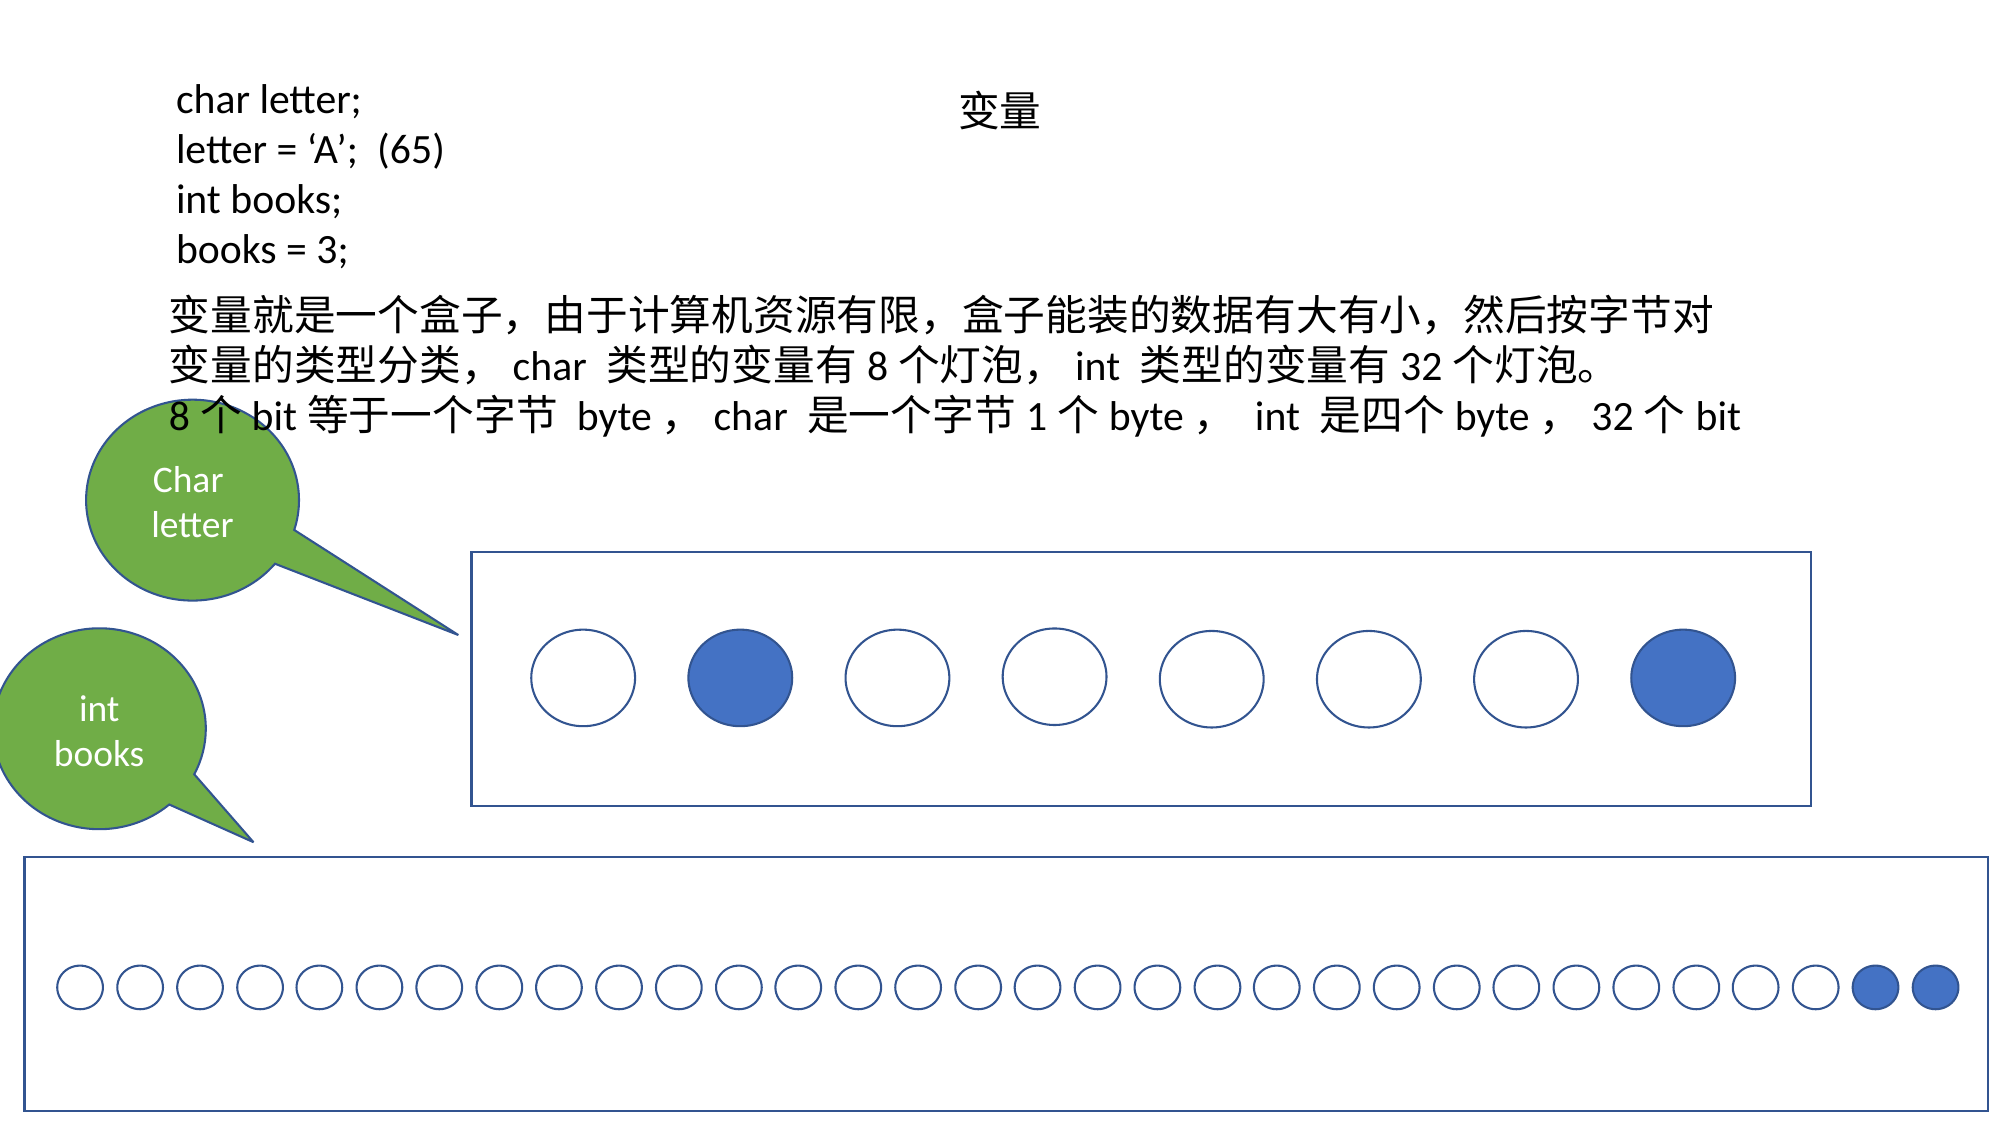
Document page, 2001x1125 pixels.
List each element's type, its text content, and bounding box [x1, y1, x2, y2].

text_box [894, 964, 943, 1011]
text_box [415, 964, 464, 1011]
text_box [774, 964, 823, 1011]
text_box [116, 964, 165, 1011]
text_box [654, 964, 703, 1011]
text_box [295, 964, 344, 1011]
text_box [954, 964, 1003, 1011]
text_box [1073, 964, 1122, 1011]
text_box [1731, 964, 1780, 1011]
text_box [1193, 964, 1242, 1011]
text_box [475, 964, 524, 1011]
text_box [470, 551, 1812, 807]
text_box [1851, 964, 1900, 1011]
text_box [1552, 964, 1601, 1011]
text_box [1492, 964, 1541, 1011]
text_box [176, 964, 224, 1011]
text_box [1612, 964, 1661, 1011]
text_box [1133, 964, 1182, 1011]
text_box [834, 964, 883, 1011]
text_box [23, 856, 1989, 1112]
text_box [595, 964, 643, 1011]
text_box [236, 964, 284, 1011]
text_box [1013, 964, 1062, 1011]
text_box 变量 [668, 74, 1675, 143]
text_box [715, 964, 763, 1011]
text_box [1432, 964, 1481, 1011]
text_box char letter; letter = ‘A’; (65) int books; books = 3; [161, 64, 668, 279]
text_box [1252, 964, 1301, 1011]
text_box [1312, 964, 1361, 1011]
text_box [535, 964, 583, 1011]
text_box [1791, 964, 1840, 1011]
text_box [1372, 964, 1421, 1011]
text_box [1911, 964, 1960, 1011]
text_box [1672, 964, 1721, 1011]
text_box 变量就是一个盒子，由于计算机资源有限，盒子能装的数据有大有小，然后按字节对变量的类型分类，char 类型的变量有8个灯泡，int 类型的变量有32个灯泡。 8个bit等于一个字节 byte，char 是一个字节1个byte， int 是四个byte，32个bit [154, 281, 1768, 497]
text_box Char letter [85, 405, 459, 636]
text_box int books [0, 627, 255, 844]
text_box [355, 964, 404, 1011]
